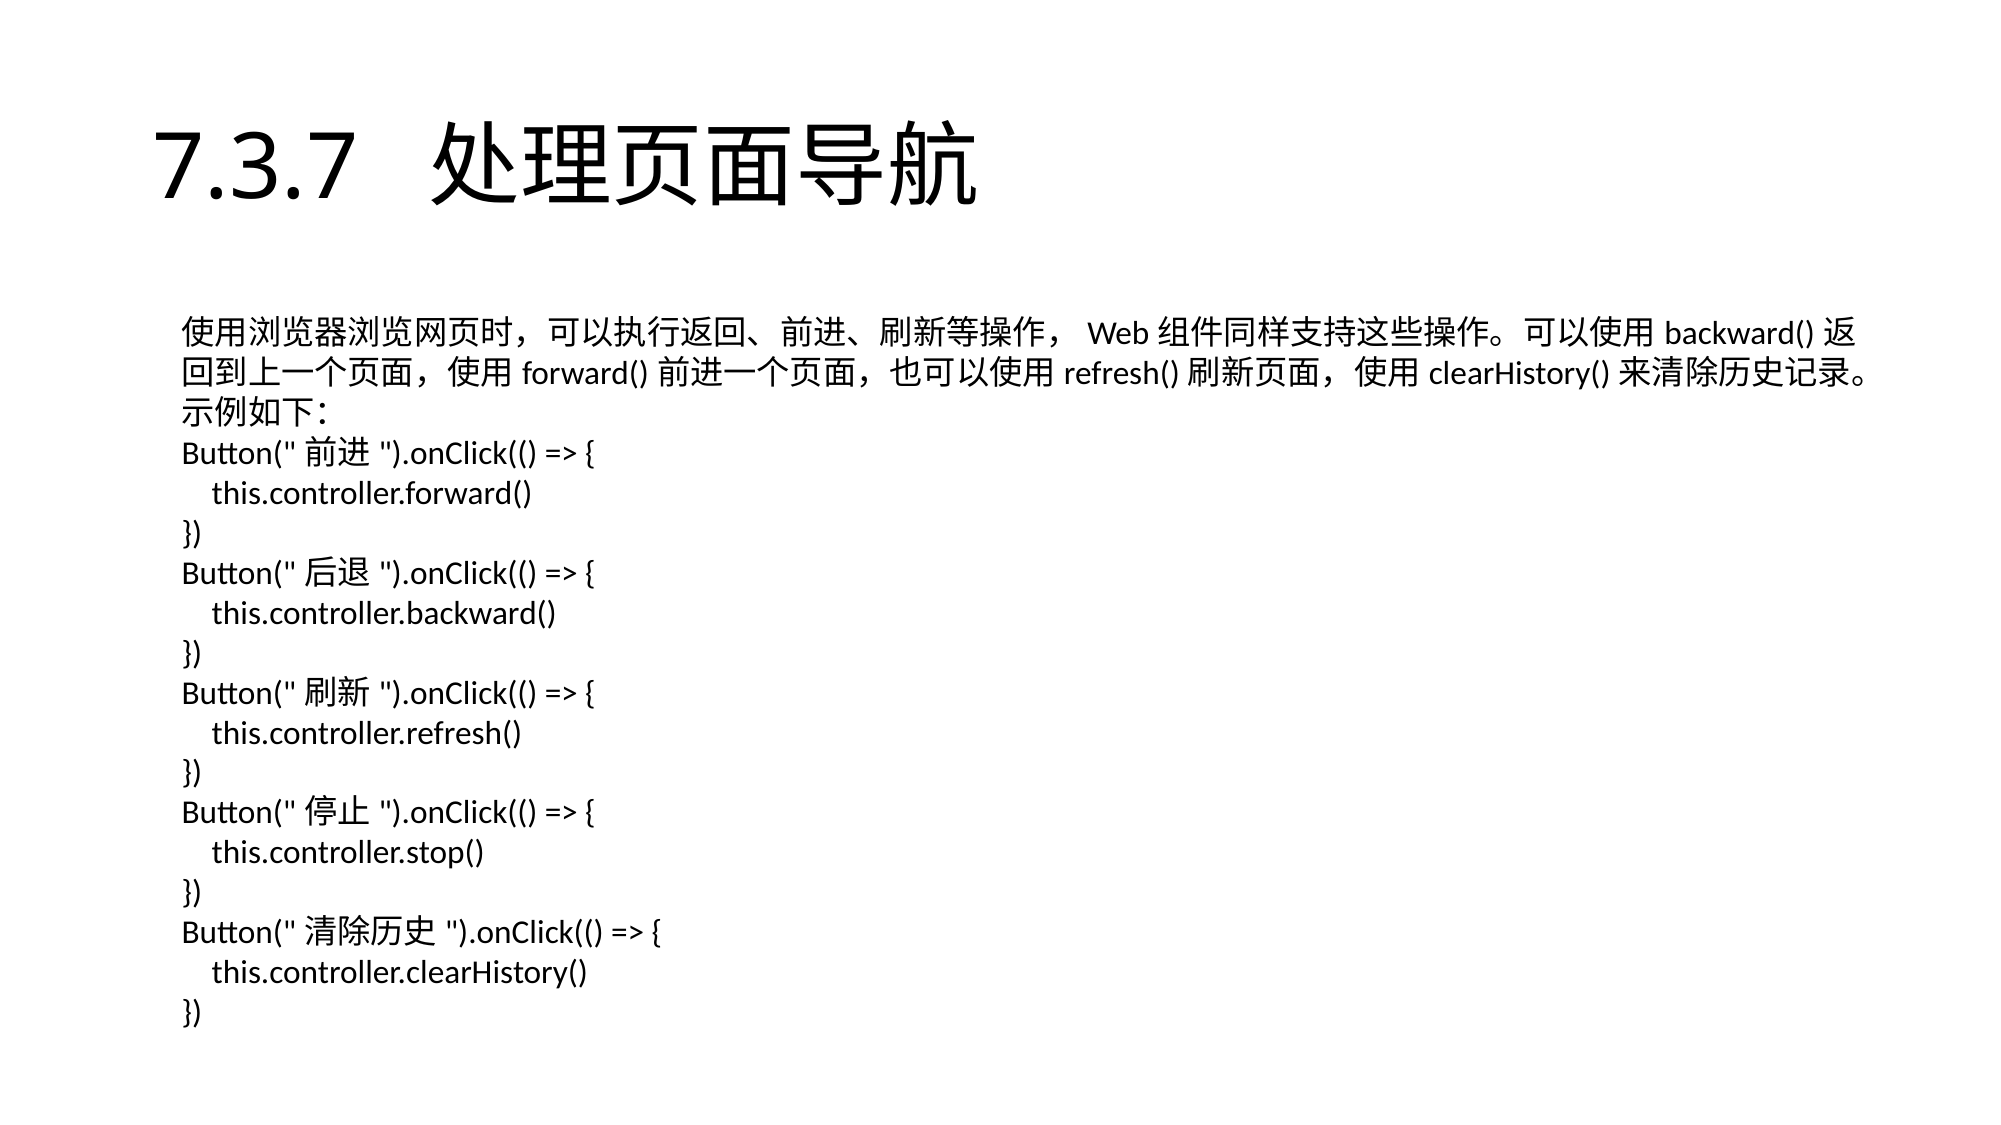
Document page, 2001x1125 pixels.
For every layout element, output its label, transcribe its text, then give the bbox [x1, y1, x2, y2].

text_box 使用浏览器浏览网页时，可以执行返回、前进、刷新等操作，Web组件同样支持这些操作。可以使用backward()返回到上一个页面，使用forward()前进一个页面，也可以使用refresh()刷新页面，使用clearHistory()来清除历史记录。 示例如下： Button("前进").onClick(() => { this.controller.forward() }) Button("后退").onClick(() => { this.controller.backward() }) Button("刷新").onClick(() => { this.controller.refresh() }) Button("停止").onClick(() => { this.controller.stop() }) Button("清除历史").onClick(() => { this.controller.clearHistory() }) [166, 304, 1895, 1038]
title 7.3.7 处理页面导航 [137, 59, 1863, 278]
